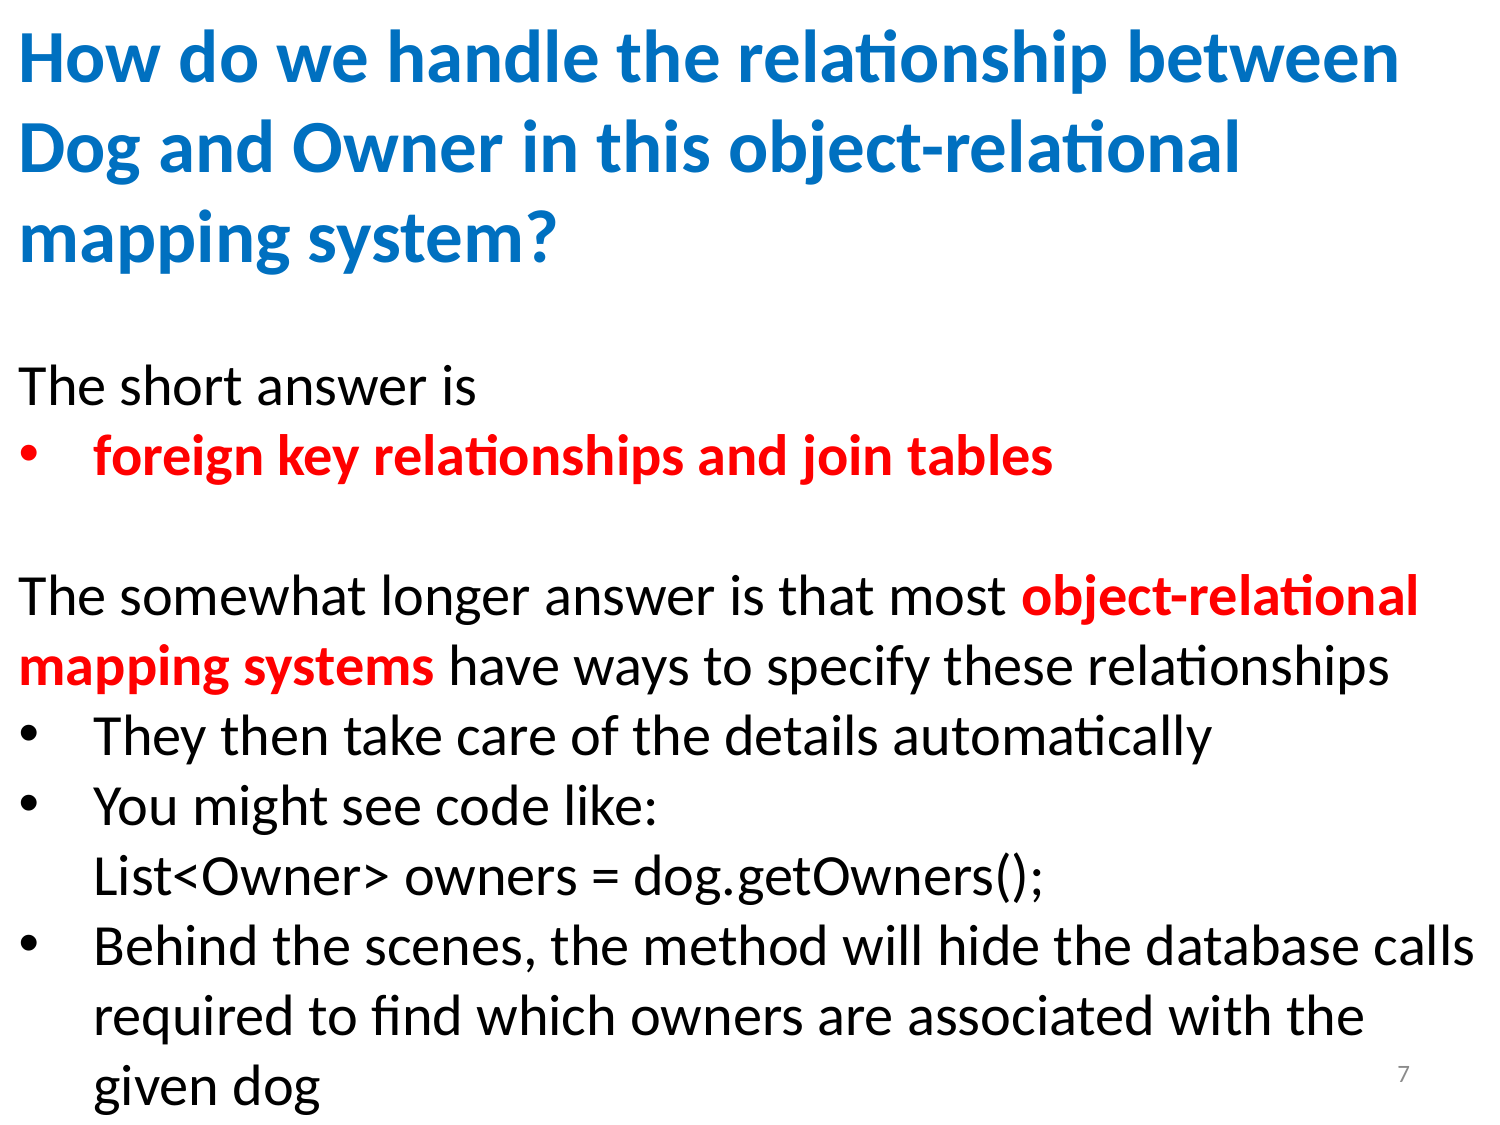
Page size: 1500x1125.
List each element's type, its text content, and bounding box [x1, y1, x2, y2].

slide_number 7 [1074, 1042, 1425, 1103]
text_box How do we handle the relationship between Dog and Owner in this object-relational mapping system? The short answer is foreign key relationships and join tables The somewhat longer answer is that most object-relational mapping systems have ways to specify these relationships They then take care of the details automatically You might see code like: List<Owner> owners = dog.getOwners(); Behind the scenes, the method will hide the database calls required to find which owners are associated with the given dog [3, 0, 1500, 1125]
